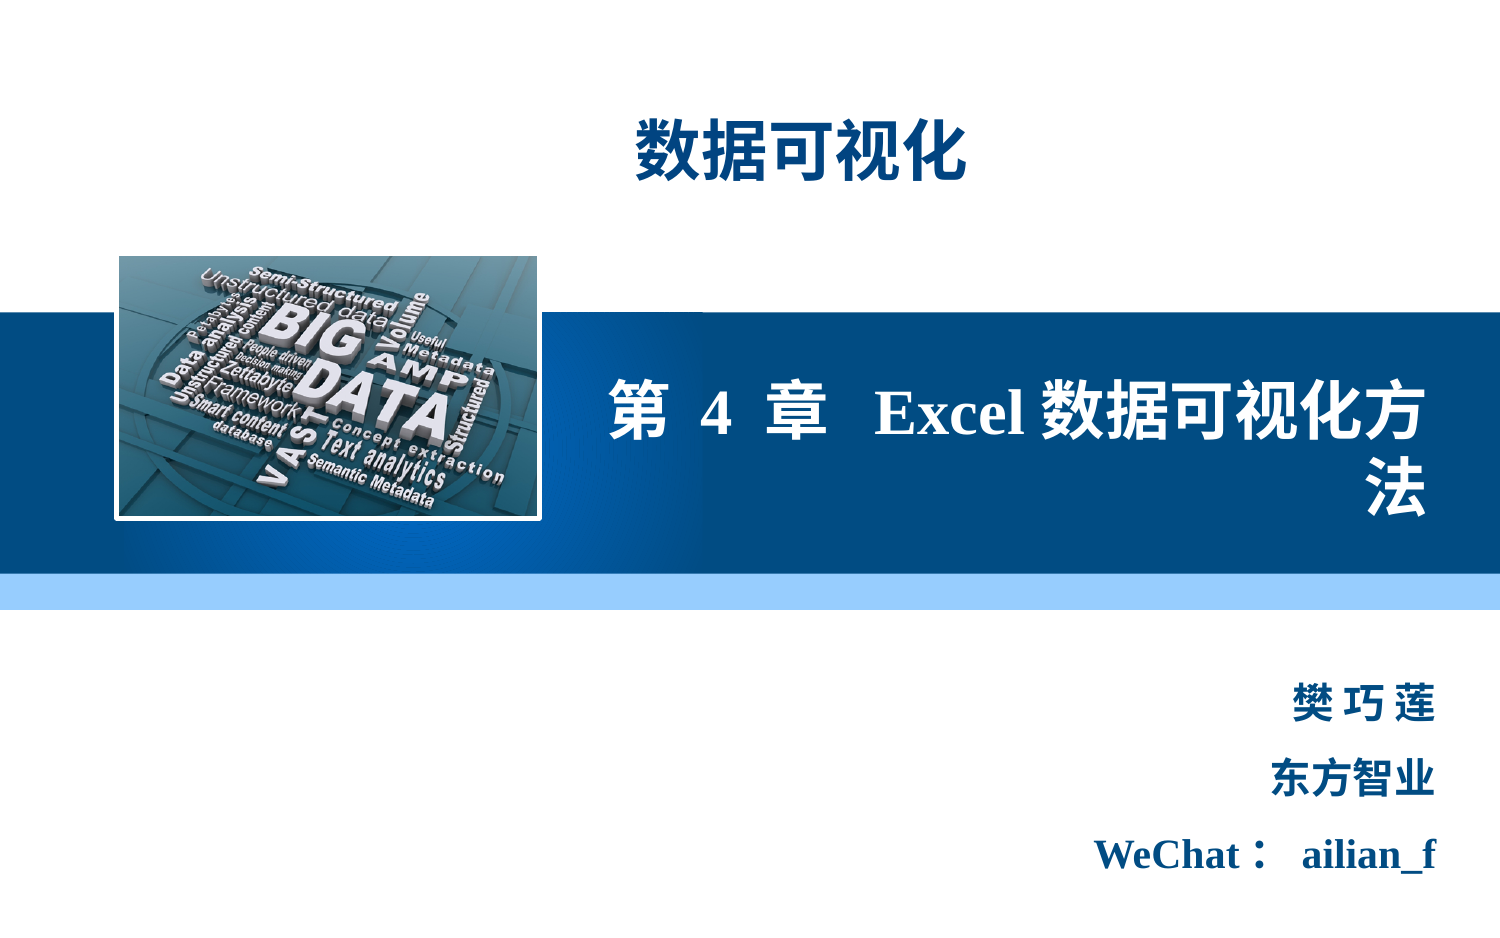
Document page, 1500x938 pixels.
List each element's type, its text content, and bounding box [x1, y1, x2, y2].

text_box [0, 571, 1500, 612]
text_box 数据可视化 [620, 101, 1022, 196]
text_box 樊 巧 莲 东方智业 WeChat：ailian_f [1078, 669, 1451, 885]
text_box [0, 310, 122, 571]
text_box [122, 310, 705, 571]
text_box 第 4 章 Excel数据可视化方法 [565, 362, 1443, 533]
text_box [705, 310, 1500, 571]
picture [118, 255, 538, 517]
